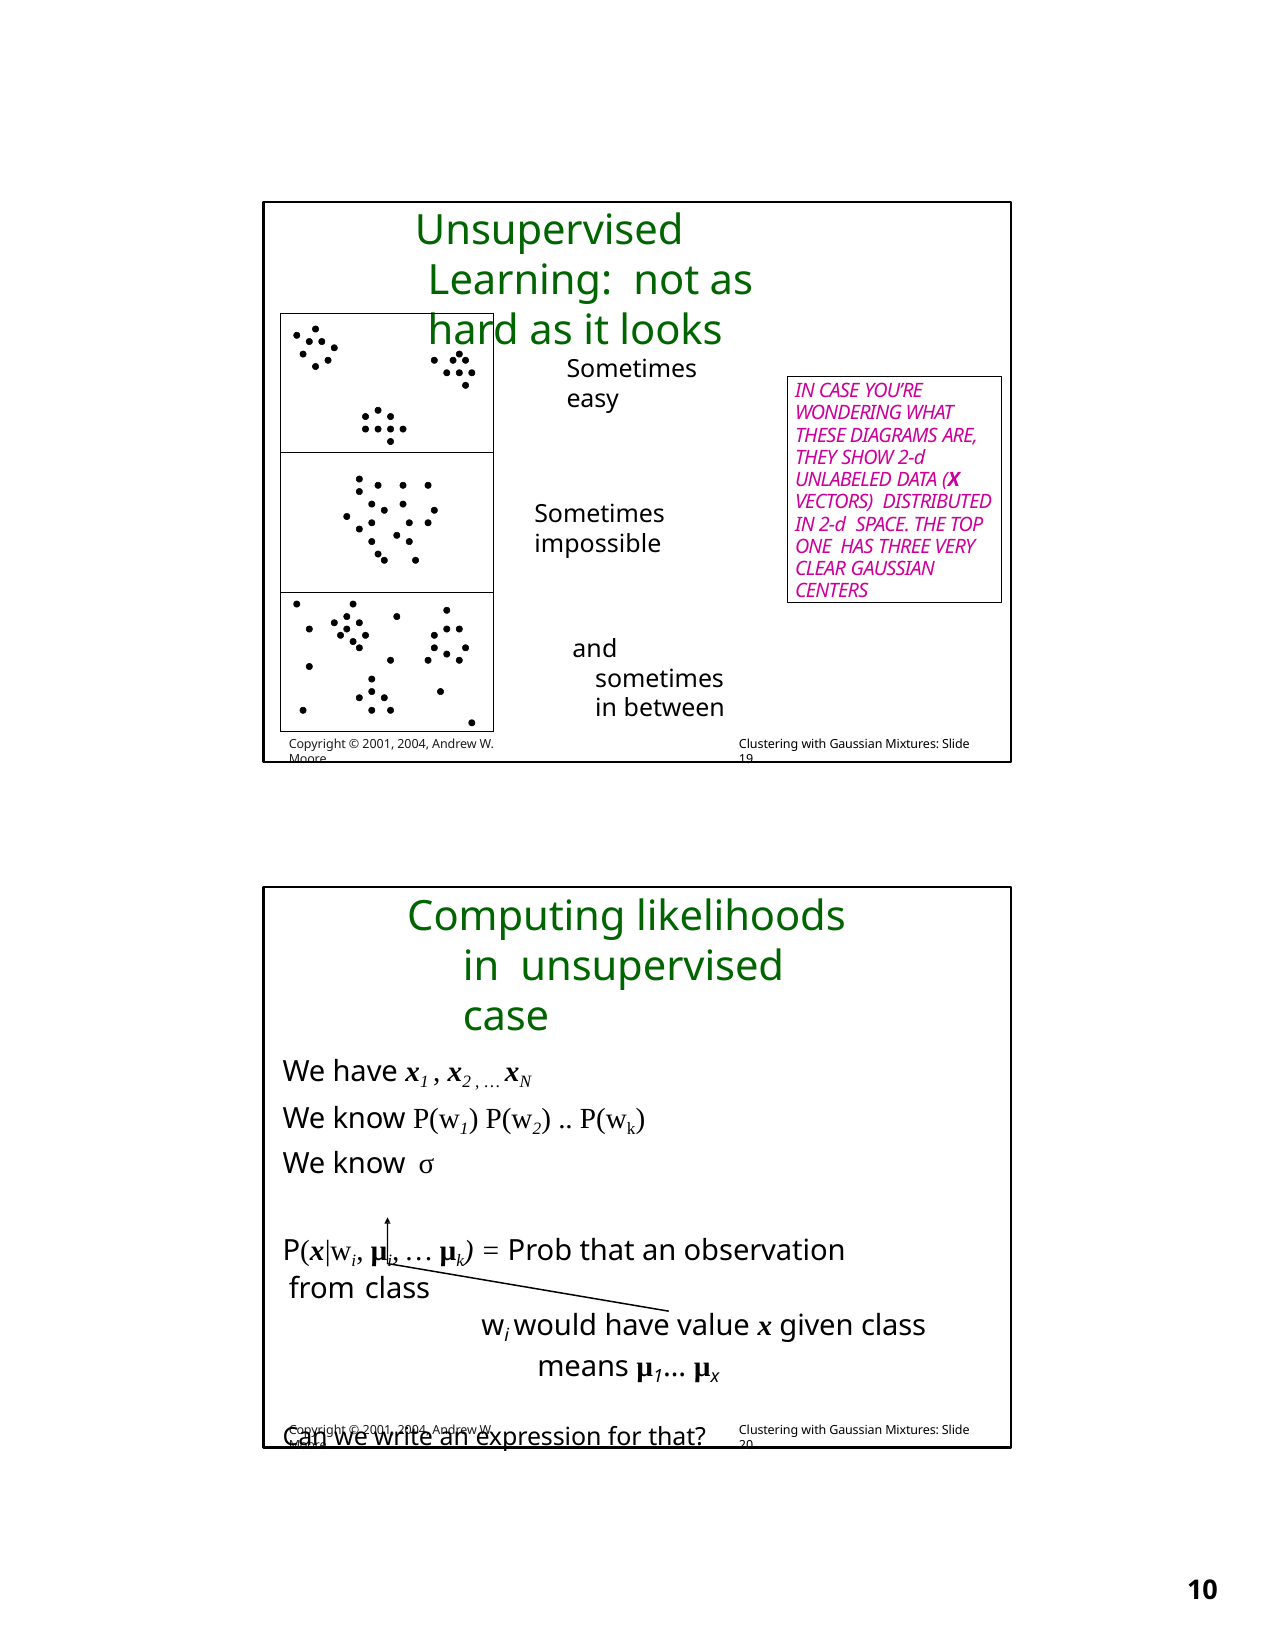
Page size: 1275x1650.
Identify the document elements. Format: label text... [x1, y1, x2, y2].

text_box Clustering with Gaussian Mixtures: Slide 19 [736, 763, 980, 767]
text_box [263, 887, 1012, 1448]
text_box Copyright © 2001, 2004, Andrew W. Moore [286, 763, 532, 767]
text_box [263, 201, 1012, 763]
slide_number 10 [1182, 1570, 1226, 1650]
